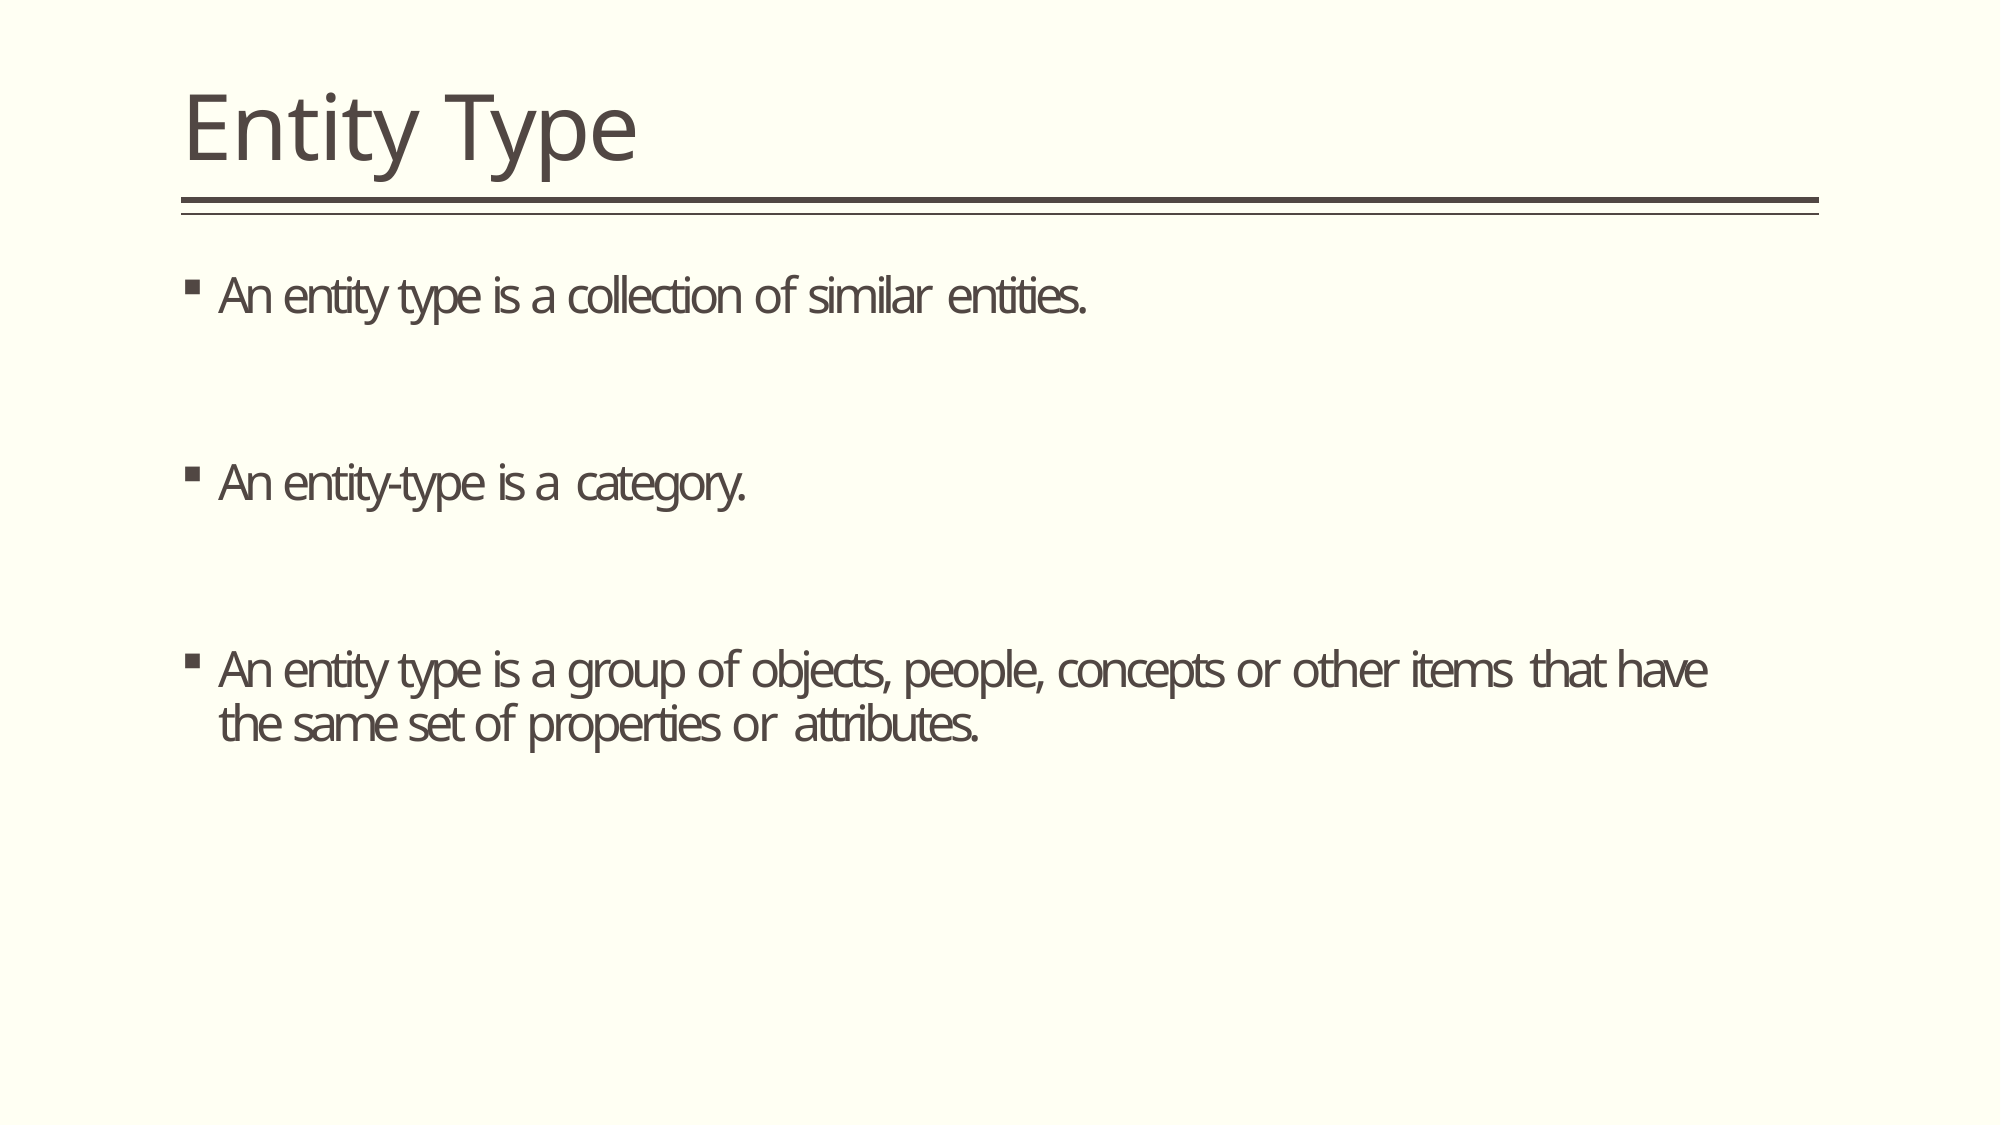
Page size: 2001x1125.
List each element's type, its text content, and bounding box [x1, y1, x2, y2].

text_box An entity type is a collection of similar entities. An entity-type is a category. An entity type is a group of objects, people, concepts or other items that have the same set of properties or attributes. [179, 261, 1774, 752]
title Entity Type [179, 66, 645, 257]
